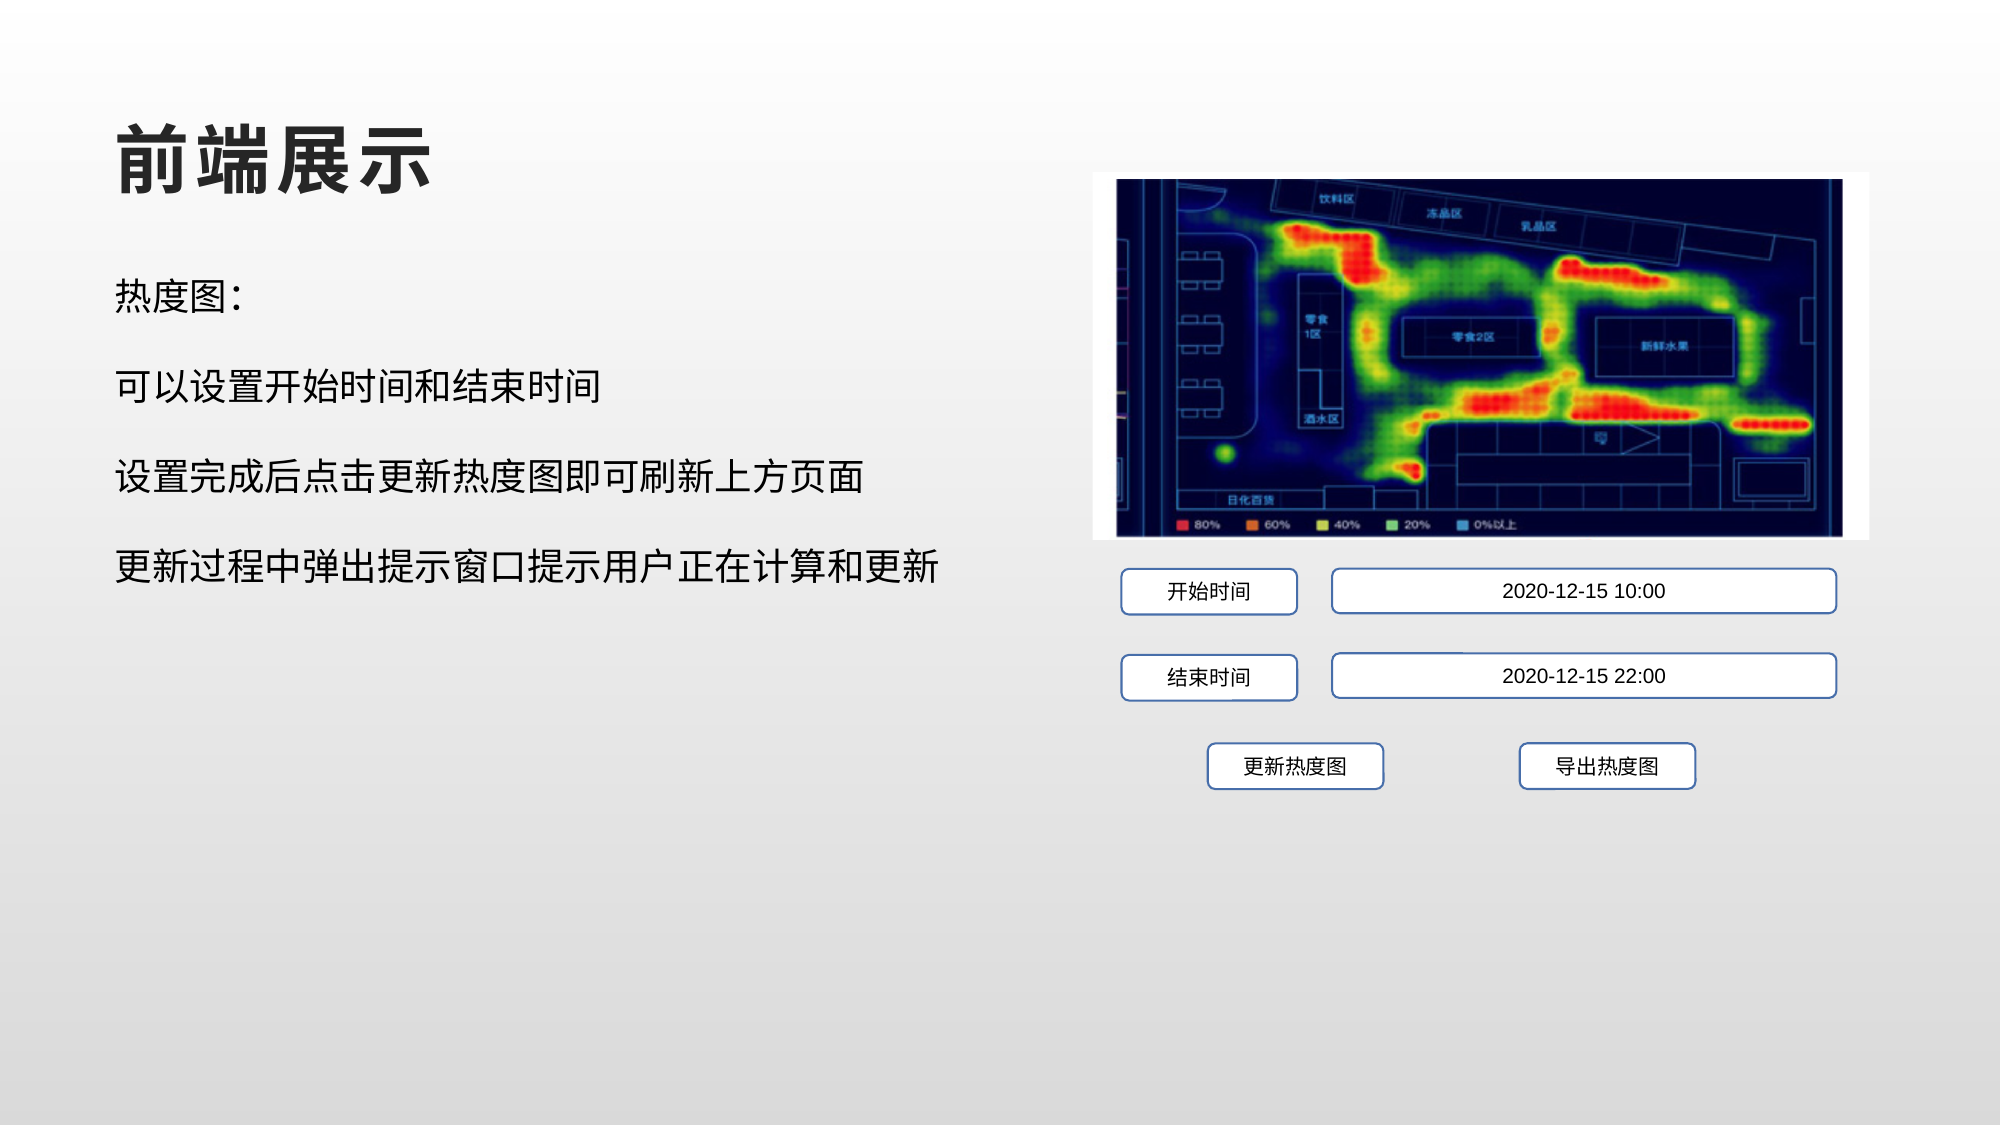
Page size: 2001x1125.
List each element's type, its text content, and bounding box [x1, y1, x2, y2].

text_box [1332, 653, 1837, 698]
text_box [1121, 654, 1298, 701]
title 前端展示 [99, 99, 1900, 216]
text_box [1207, 743, 1384, 790]
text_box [1332, 568, 1837, 614]
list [1092, 171, 1870, 540]
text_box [1519, 743, 1696, 789]
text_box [1121, 568, 1298, 615]
text_box 热度图： 可以设置开始时间和结束时间 设置完成后点击更新热度图即可刷新上方页面 更新过程中弹出提示窗口提示用户正在计算和更新 [99, 265, 1019, 596]
